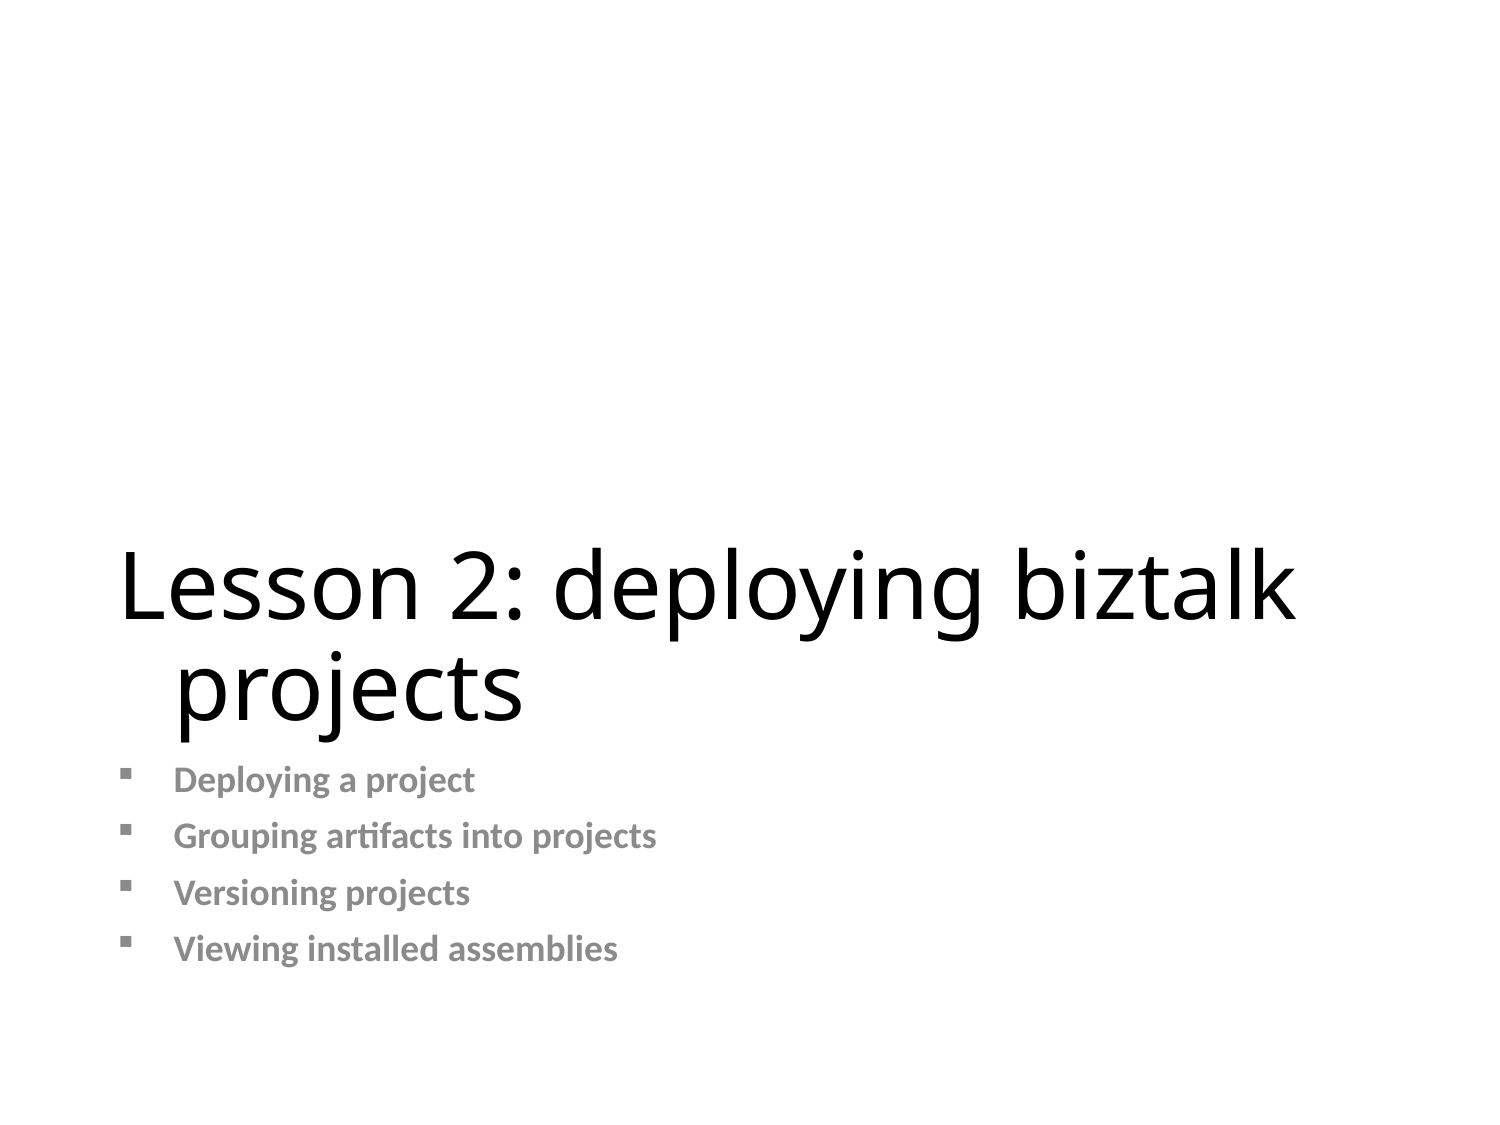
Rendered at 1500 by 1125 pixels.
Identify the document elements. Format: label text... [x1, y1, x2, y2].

list Deploying a project Grouping artifacts into projects Versioning projects Viewing installed assemblies [102, 752, 1397, 999]
title Lesson 2: deploying biztalk projects [102, 280, 1397, 749]
